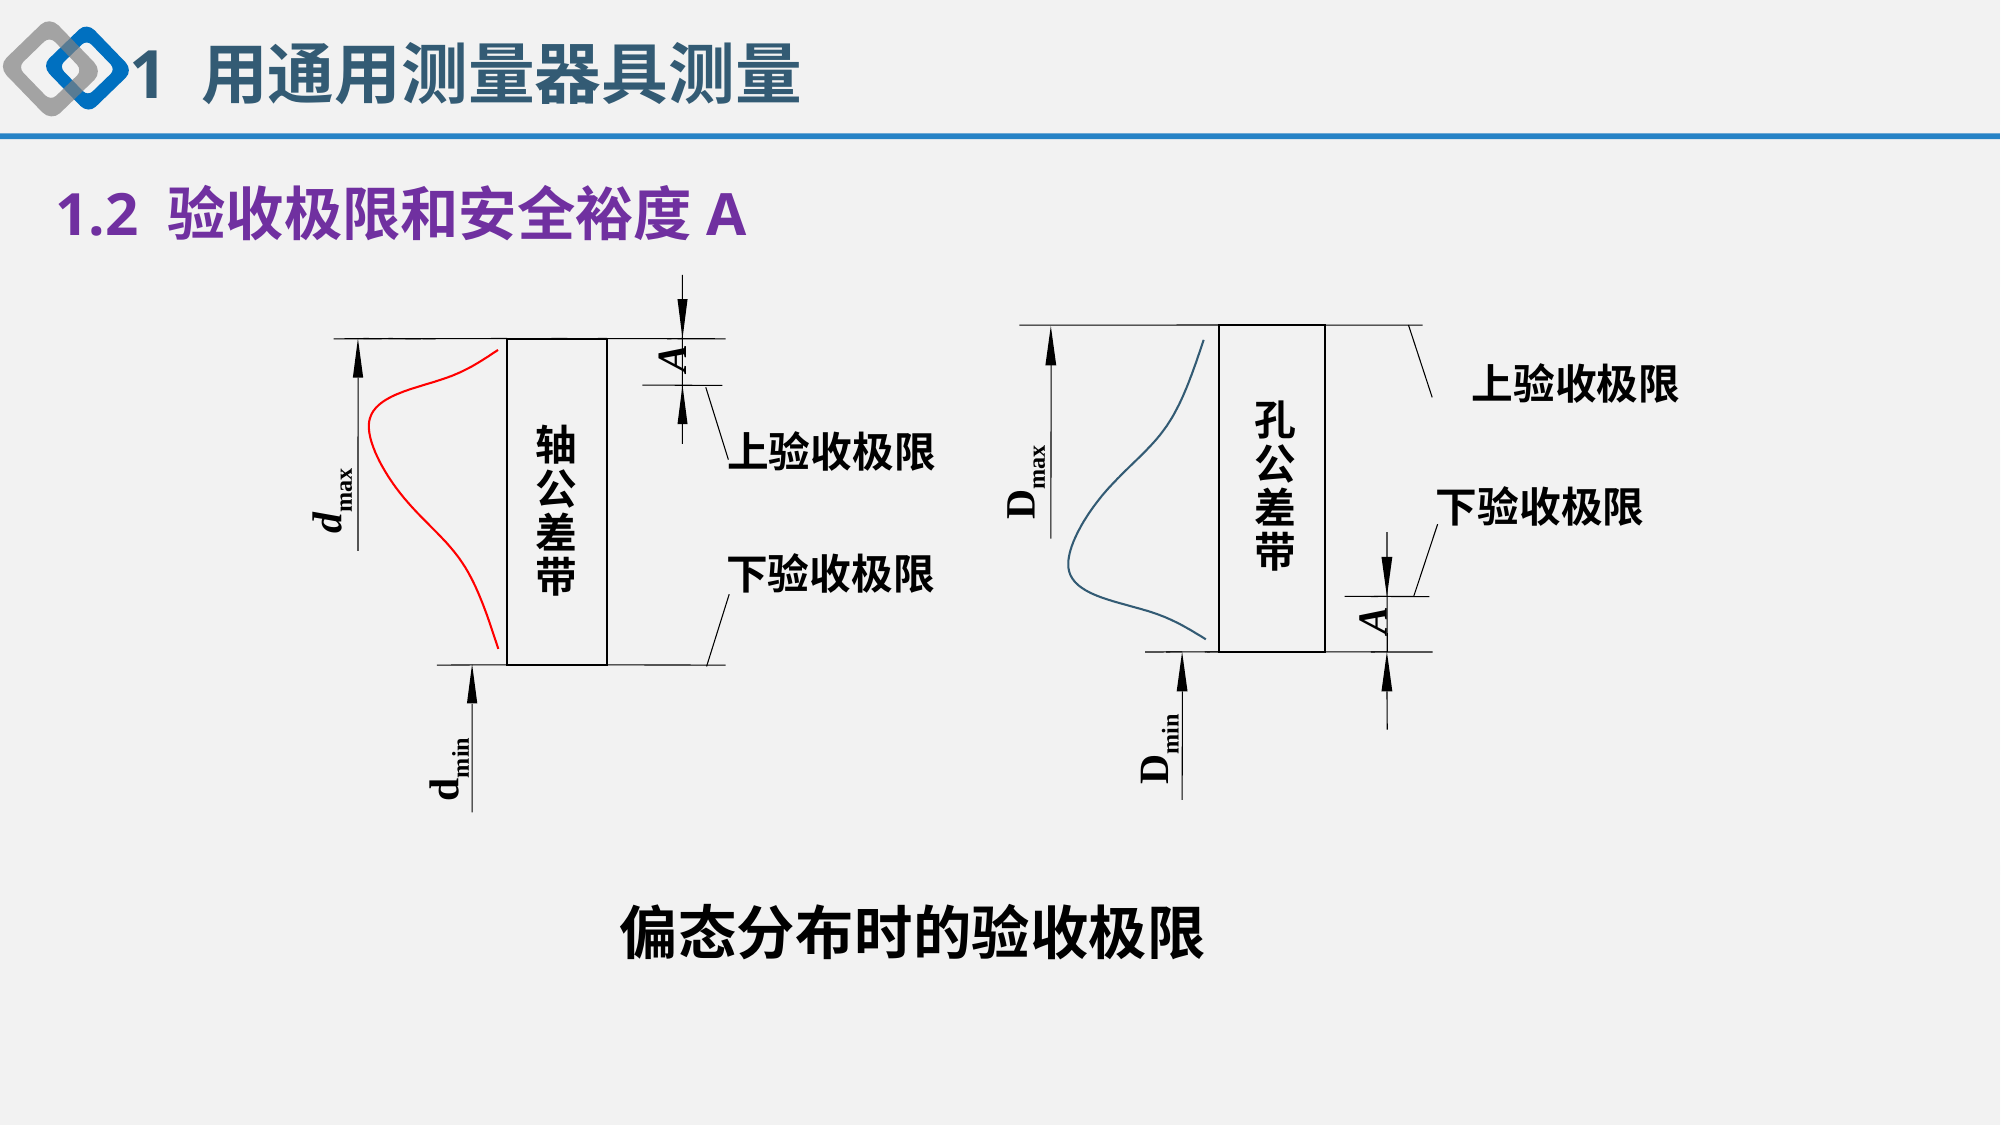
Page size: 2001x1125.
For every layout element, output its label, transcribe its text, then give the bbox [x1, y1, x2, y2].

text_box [299, 274, 1726, 936]
text_box 1 用通用测量器具测量 [62, 17, 1322, 127]
text_box 1.2 验收极限和安全裕度A [40, 126, 1266, 264]
